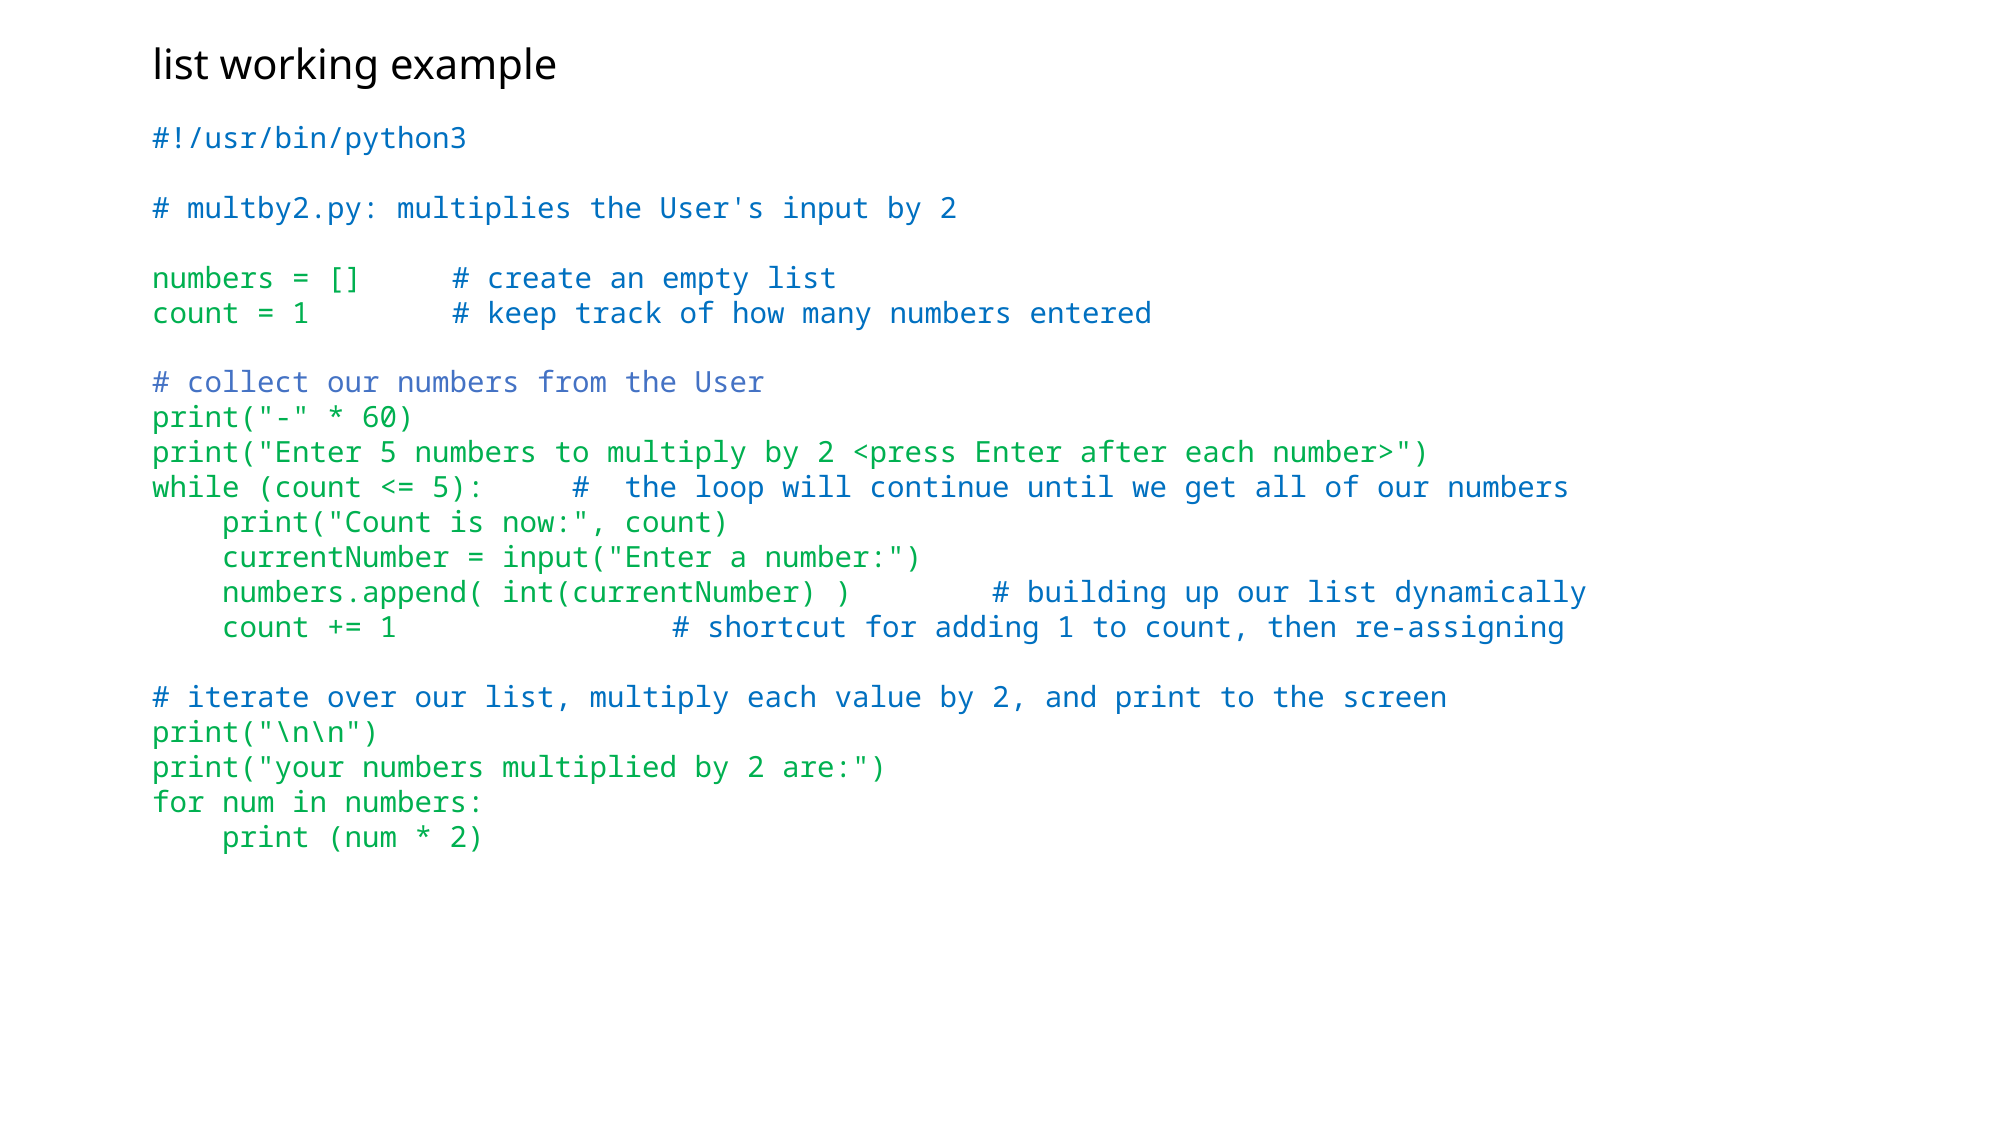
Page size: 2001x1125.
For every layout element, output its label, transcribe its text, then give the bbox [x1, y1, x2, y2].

title list working example [137, 19, 1863, 112]
text_box #!/usr/bin/python3 # multby2.py: multiplies the User's input by 2 numbers = [] # create an empty list count = 1 # keep track of how many numbers entered # collect our numbers from the User print("-" * 60) print("Enter 5 numbers to multiply by 2 <press Enter after each number>") while (count <= 5): # the loop will continue until we get all of our numbers print("Count is now:", count) currentNumber = input("Enter a number:") numbers.append( int(currentNumber) ) # building up our list dynamically count += 1 # shortcut for adding 1 to count, then re-assigning # iterate over our list, multiply each value by 2, and print to the screen print("\n\n") print("your numbers multiplied by 2 are:") for num in numbers: print (num * 2) [137, 111, 1606, 861]
